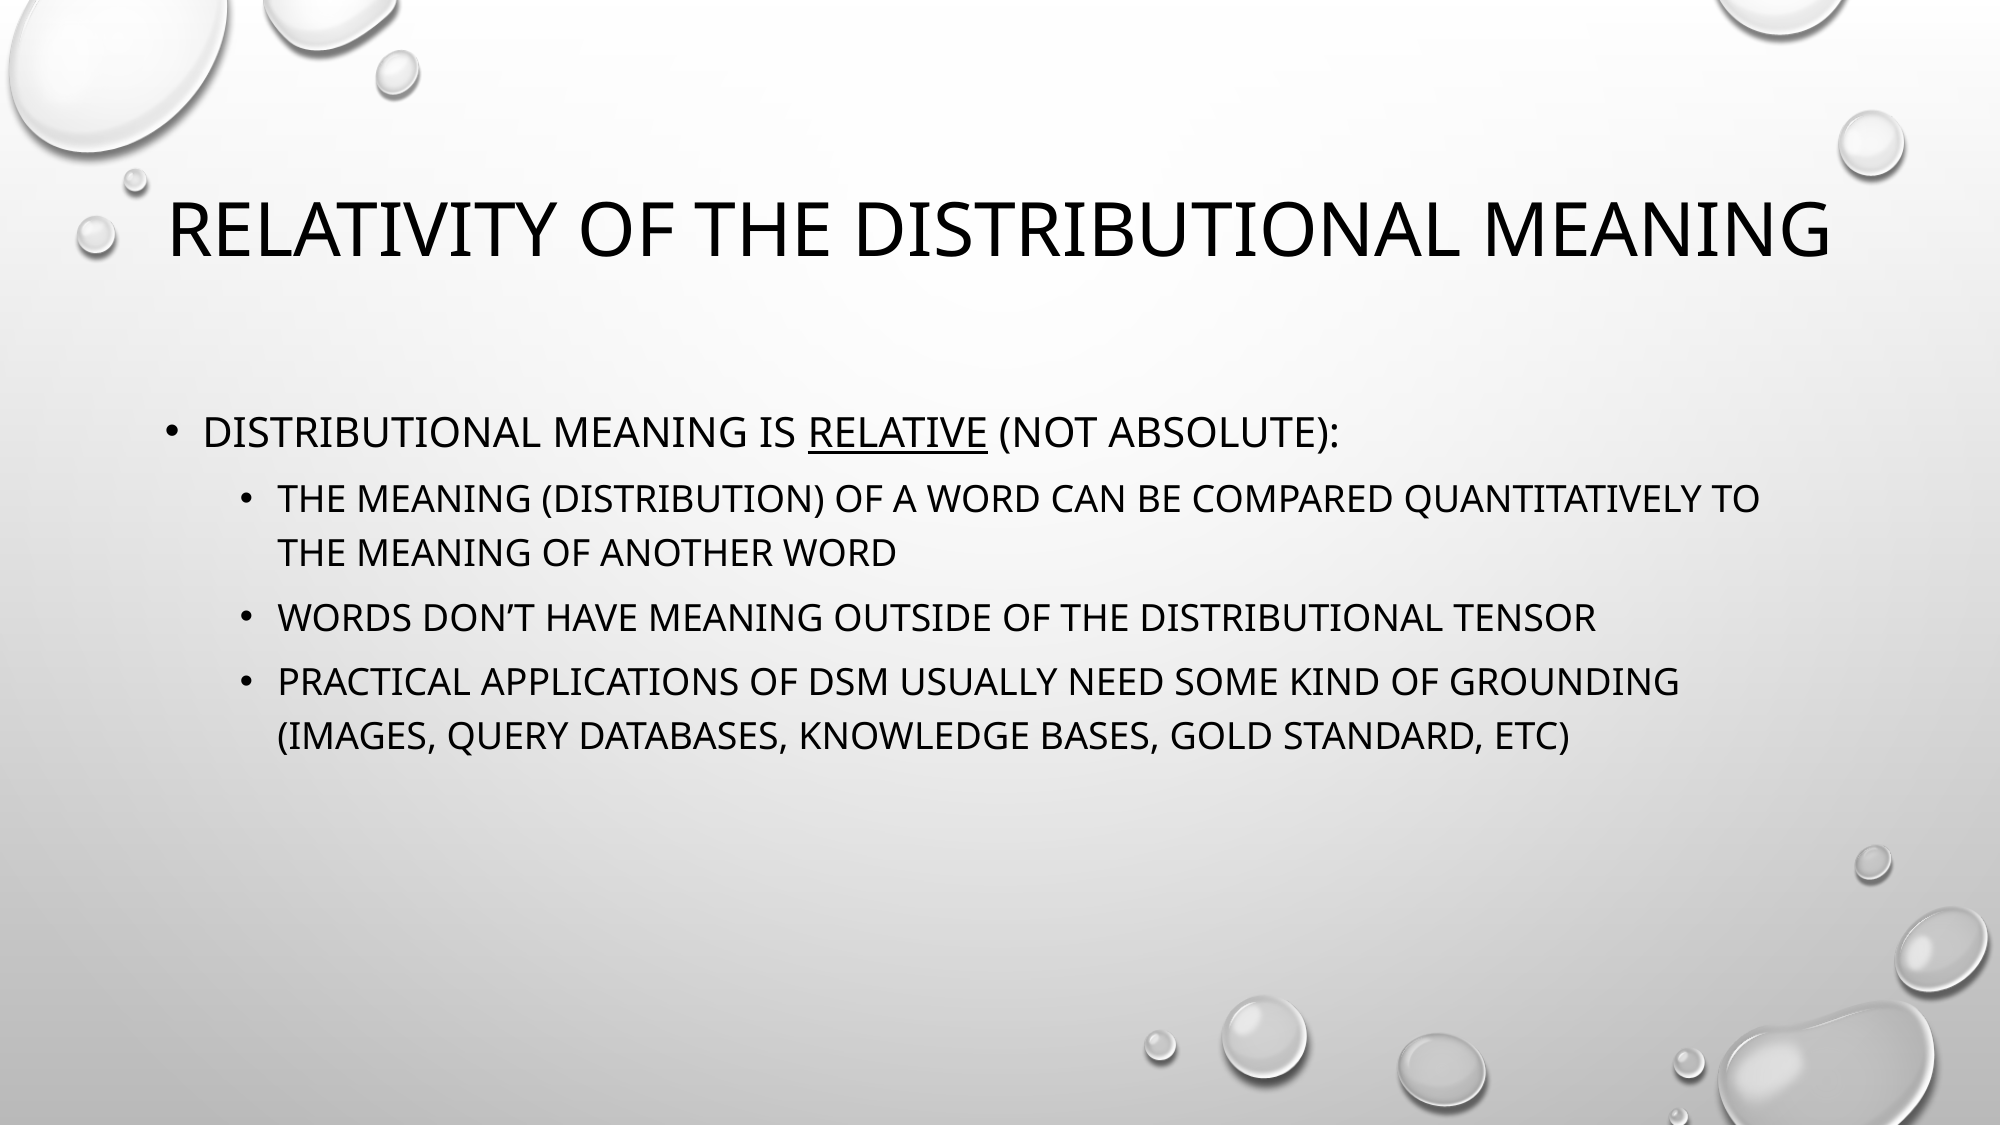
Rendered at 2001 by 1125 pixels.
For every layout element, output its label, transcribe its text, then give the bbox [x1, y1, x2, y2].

title Relativity of the distributional meaning [149, 101, 1851, 364]
picture [0, 0, 2000, 1125]
list Distributional meaning is relative (not absolute): The meaning (distribution) of a word can be compared quantitatively to the meaning of another word words don’t have meaning outside of the distributional tensor Practical applications of DSM usually need some kind of grounding (images, query databases, knowledge bases, gold standard, etc) [149, 388, 1850, 950]
